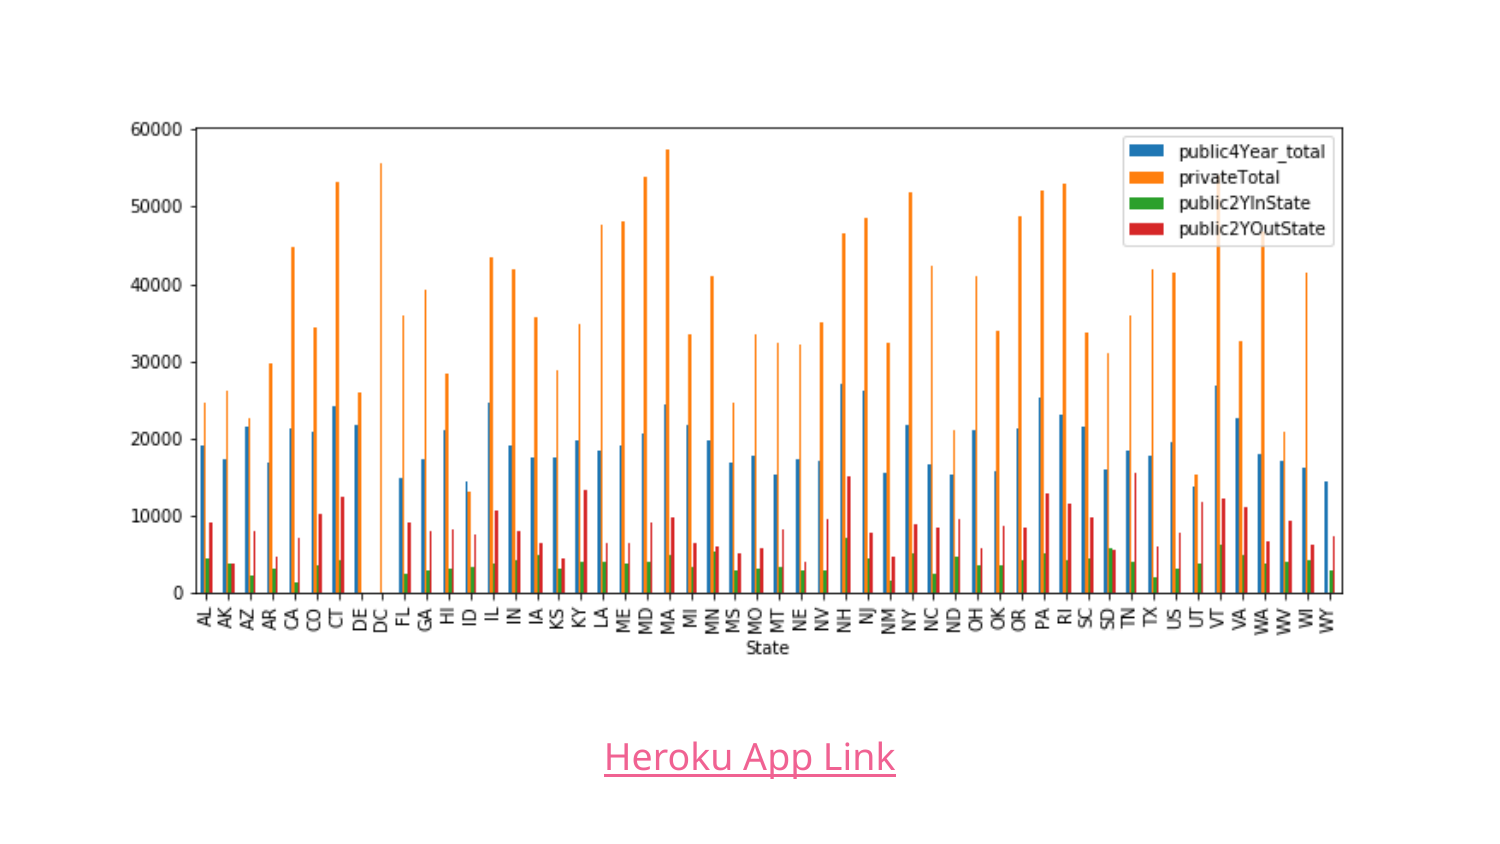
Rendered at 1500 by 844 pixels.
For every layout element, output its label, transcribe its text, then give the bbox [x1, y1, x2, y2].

list Heroku App Link [179, 709, 1321, 808]
picture [11, 53, 1489, 670]
